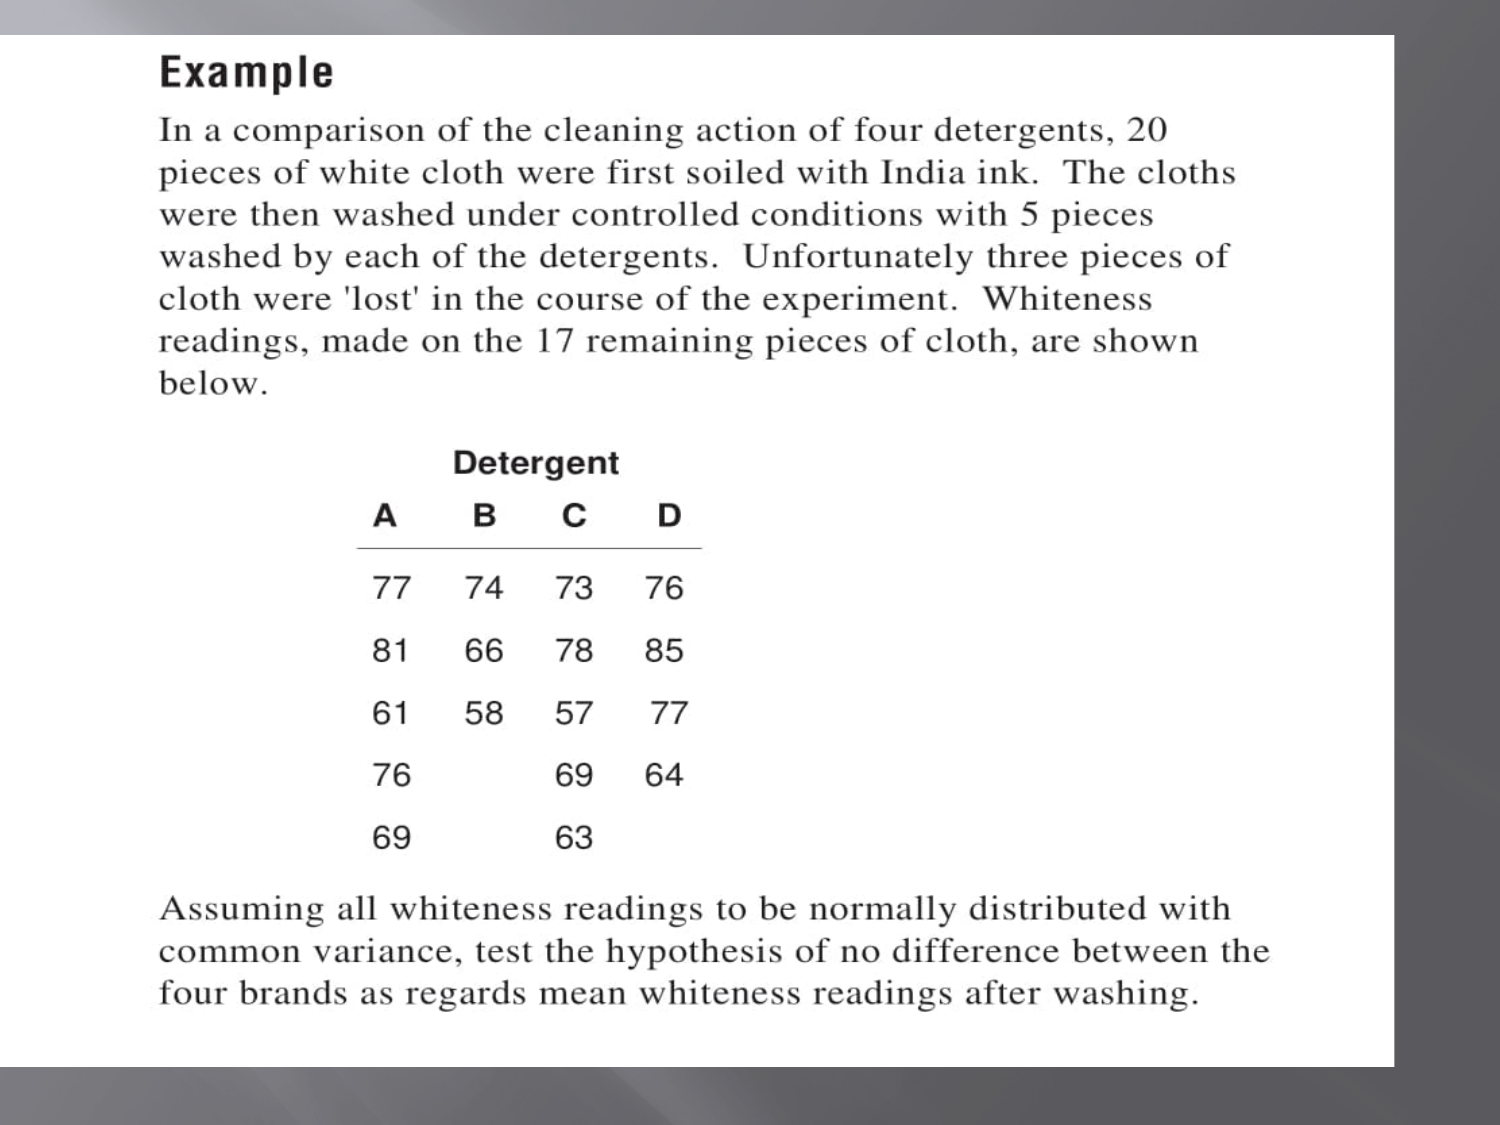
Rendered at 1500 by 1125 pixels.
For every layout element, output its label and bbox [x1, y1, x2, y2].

list [0, 34, 1395, 1067]
